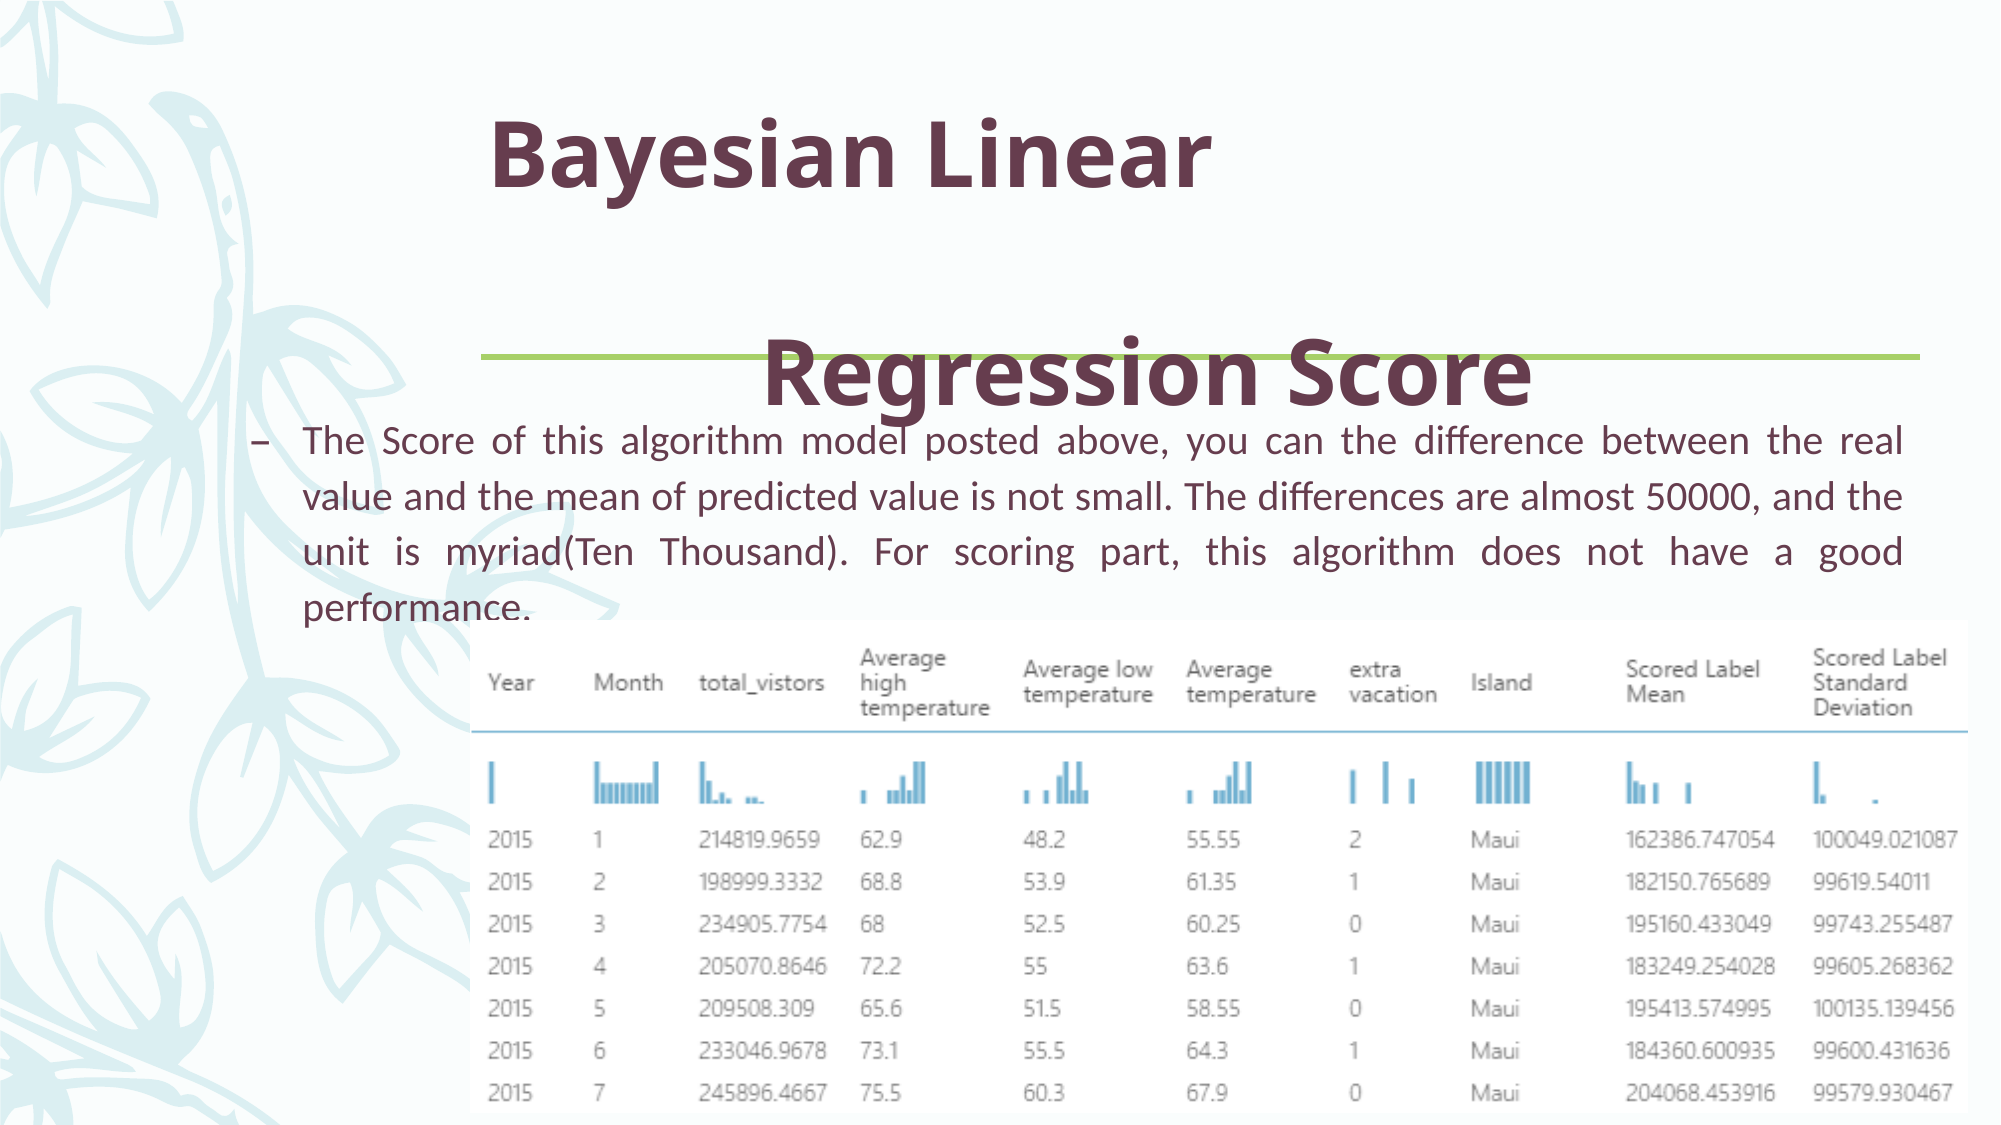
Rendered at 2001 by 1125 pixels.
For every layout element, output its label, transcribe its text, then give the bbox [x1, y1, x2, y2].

picture [469, 619, 1969, 1114]
title Bayesian Linear Regression Score [467, 93, 1829, 350]
list The Score of this algorithm model posted above, you can the difference between the real value and the mean of predicted value is not small. The differences are almost 50000, and the unit is myriad(Ten Thousand). For scoring part, this algorithm does not have a good performance. [235, 399, 1920, 999]
